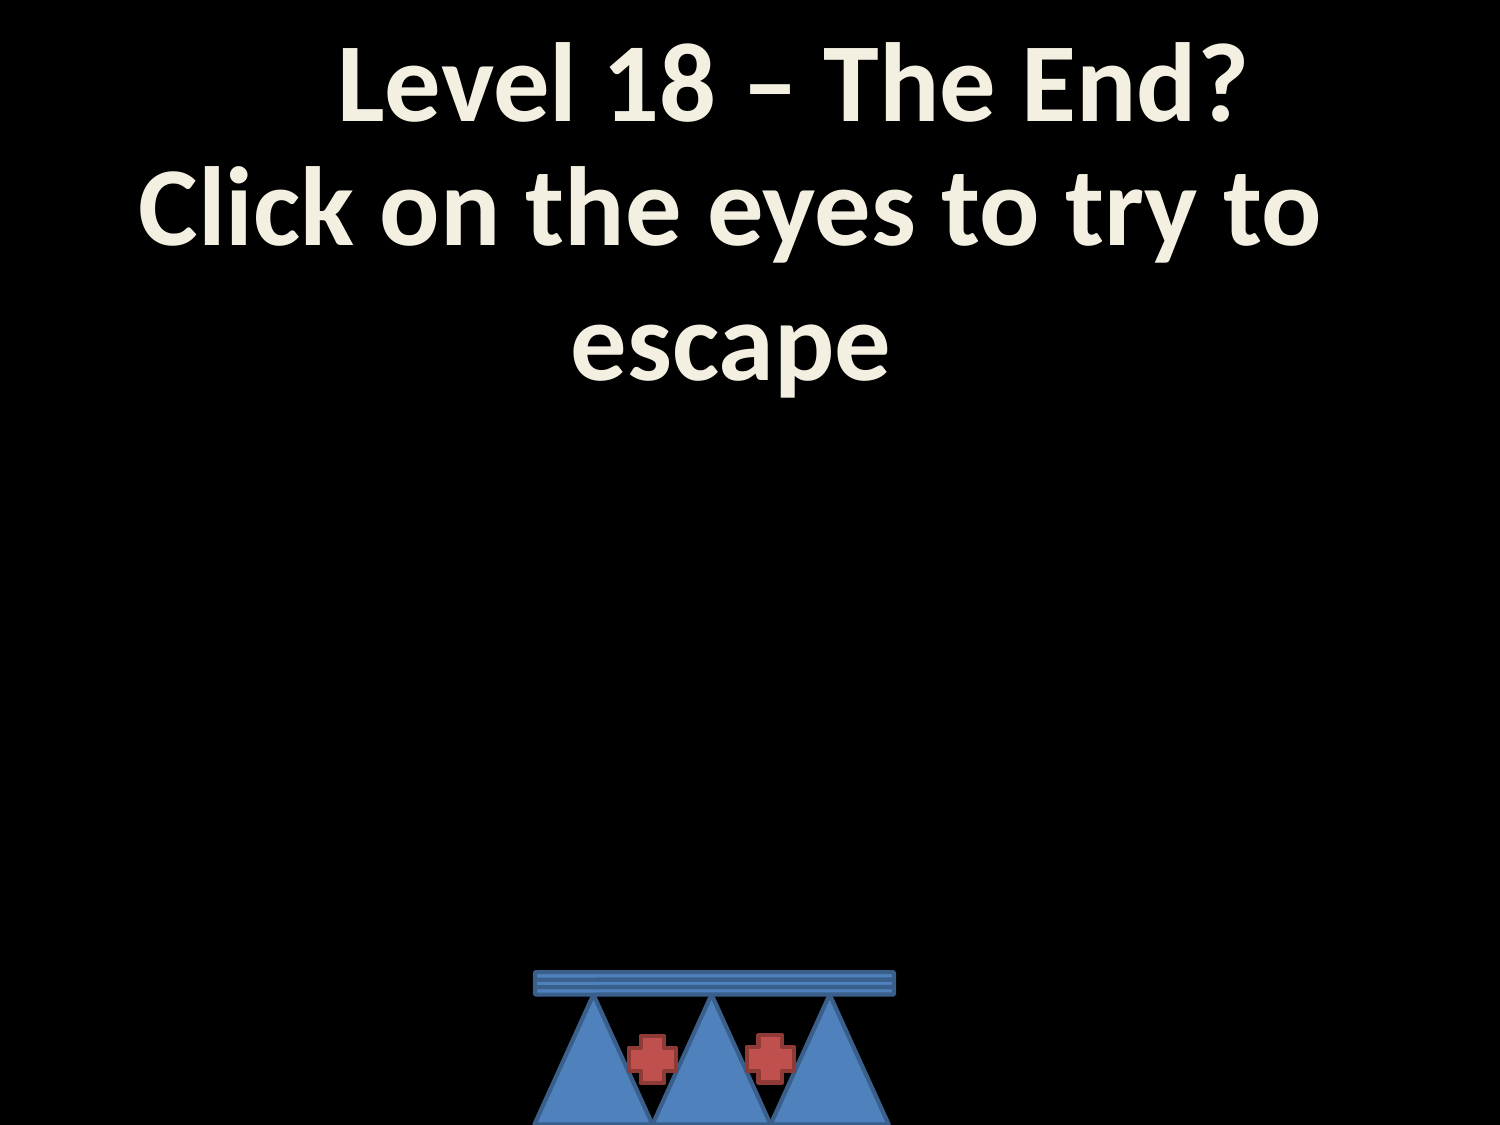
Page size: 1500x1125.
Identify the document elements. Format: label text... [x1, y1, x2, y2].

text_box [745, 1033, 796, 1085]
text_box [532, 997, 652, 1125]
text_box [768, 997, 891, 1125]
text_box [532, 980, 897, 990]
text_box [650, 997, 770, 1125]
text_box Level 18 – The End? [322, 1, 1266, 125]
text_box [627, 1034, 678, 1085]
text_box [532, 987, 897, 997]
text_box [532, 970, 897, 982]
text_box Click on the eyes to try to escape [0, 125, 1500, 411]
